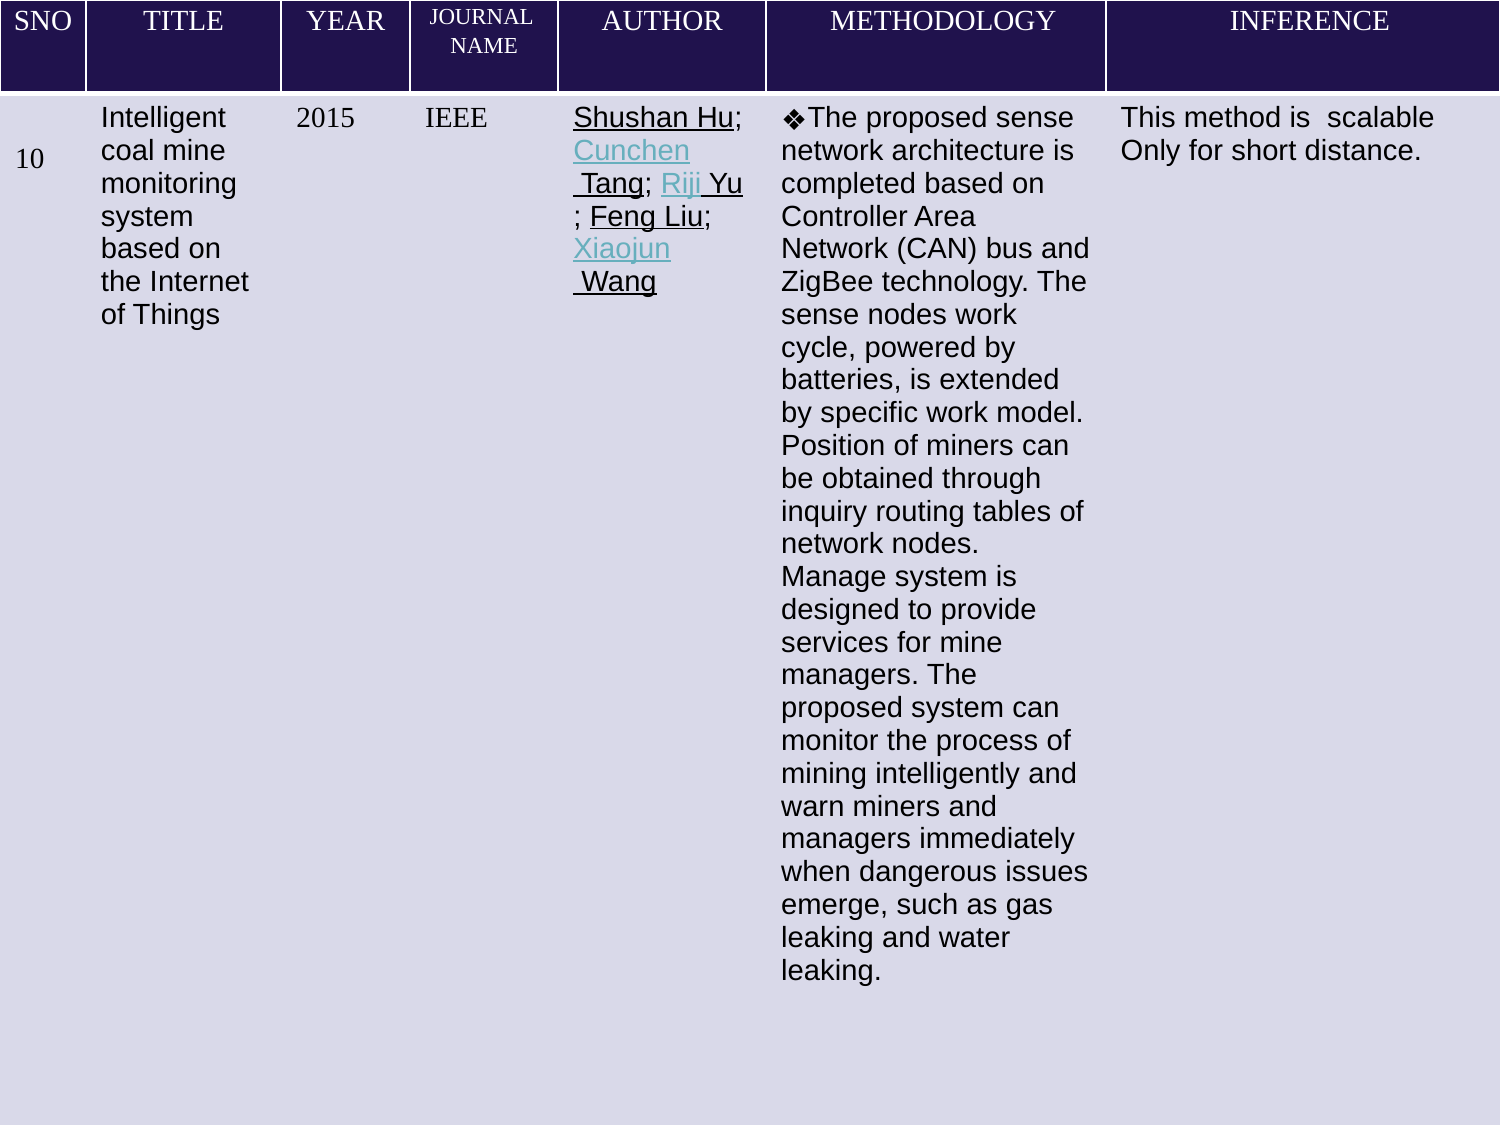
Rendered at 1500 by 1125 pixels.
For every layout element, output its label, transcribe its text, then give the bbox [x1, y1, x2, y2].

table_header METHODOLOGY [767, 1, 1105, 91]
table_header SNO [1, 1, 85, 91]
table_cell This method is scalable Only for short distance. [1106, 96, 1500, 1125]
table_cell The proposed sense network architecture is completed based on Controller Area Network (CAN) bus and ZigBee technology. The sense nodes work cycle, powered by batteries, is extended by specific work model. Position of miners can be obtained through inquiry routing tables of network nodes. Manage system is designed to provide services for mine managers. The proposed system can monitor the process of mining intelligently and warn miners and managers immediately when dangerous issues emerge, such as gas leaking and water leaking. [766, 96, 1106, 1125]
table_cell 2015 [281, 96, 410, 1125]
table_cell 10 [0, 96, 86, 1125]
table_header AUTHOR [559, 1, 765, 91]
table_header JOURNAL NAME [411, 1, 557, 91]
table_header TITLE [87, 1, 280, 91]
table_header INFERENCE [1107, 1, 1499, 91]
table_header YEAR [282, 1, 409, 91]
table_cell IEEE [410, 96, 558, 1125]
table_cell Intelligent coal mine monitoring system based on the Internet of Things [86, 96, 281, 1125]
table_cell Shushan Hu; Cunchen Tang; Riji Yu; Feng Liu; Xiaojun Wang [558, 96, 766, 1125]
